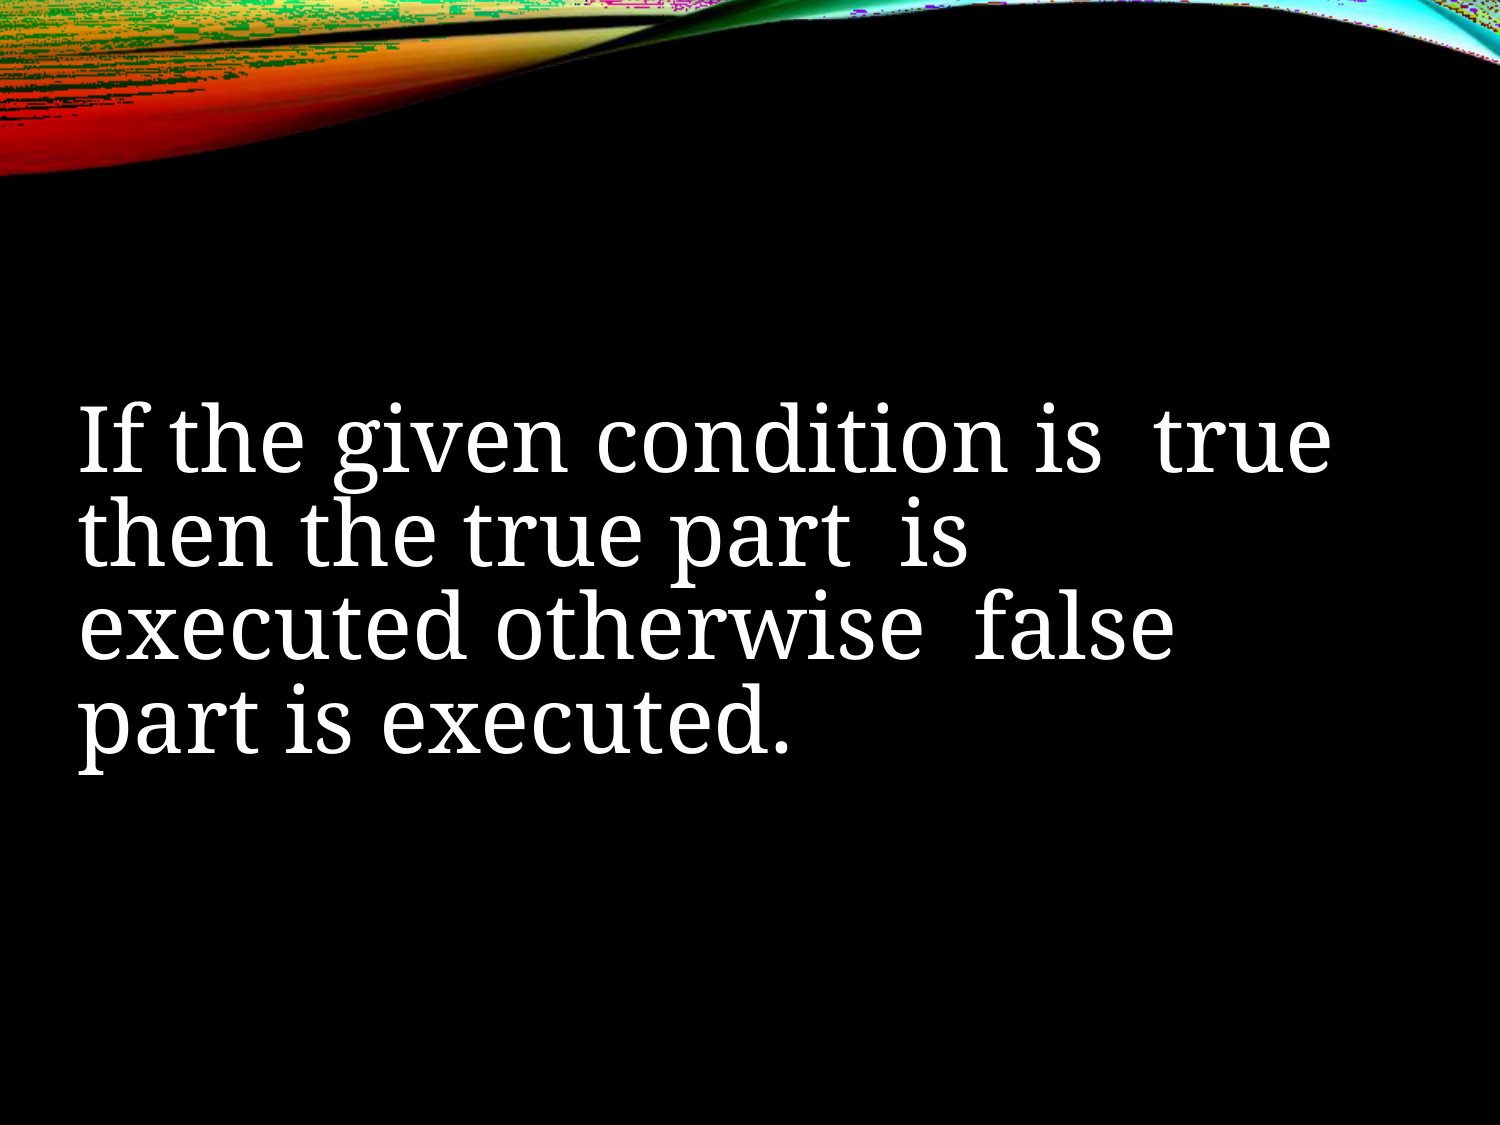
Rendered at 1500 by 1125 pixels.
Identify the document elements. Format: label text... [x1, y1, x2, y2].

picture [0, 0, 1500, 178]
title If the given condition is true then the true part is executed otherwise false part is executed. [75, 379, 1364, 772]
